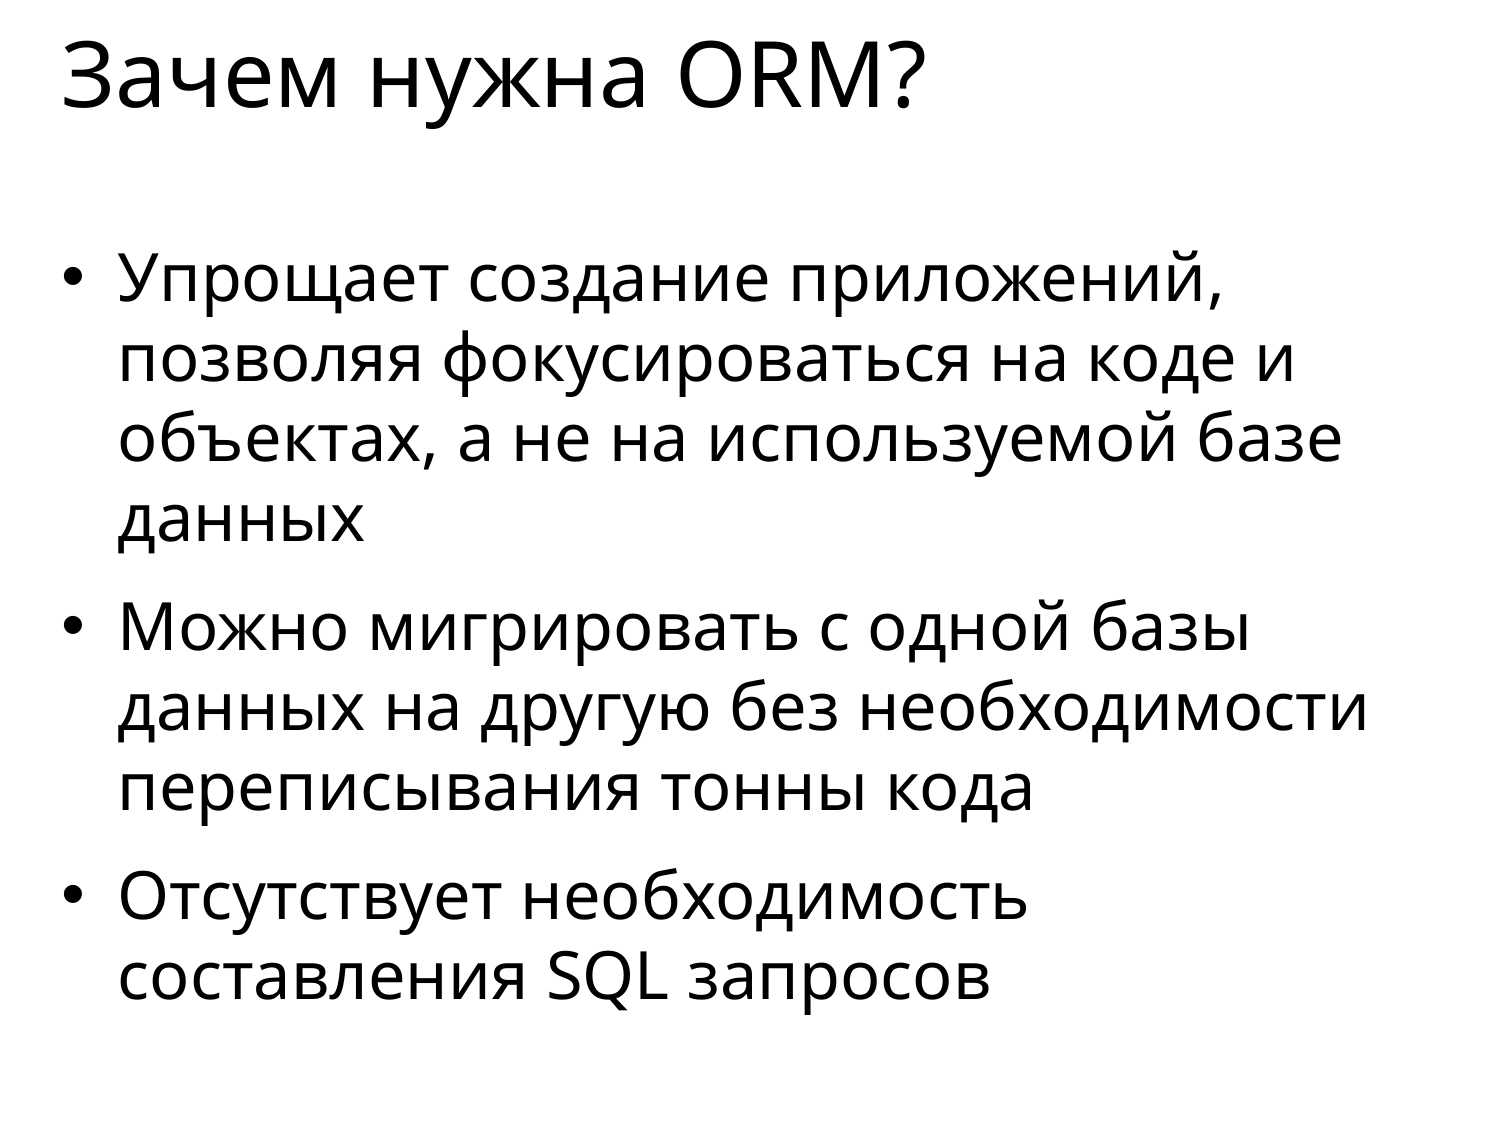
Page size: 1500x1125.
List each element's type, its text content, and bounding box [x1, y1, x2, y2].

title Зачем нужна ORM? [46, 29, 1465, 205]
list Упрощает создание приложений, позволяя фокусироваться на коде и объектах, а не на используемой базе данных Можно мигрировать с одной базы данных на другую без необходимости переписывания тонны кода Отсутствует необходимость составления SQL запросов [46, 227, 1465, 1096]
